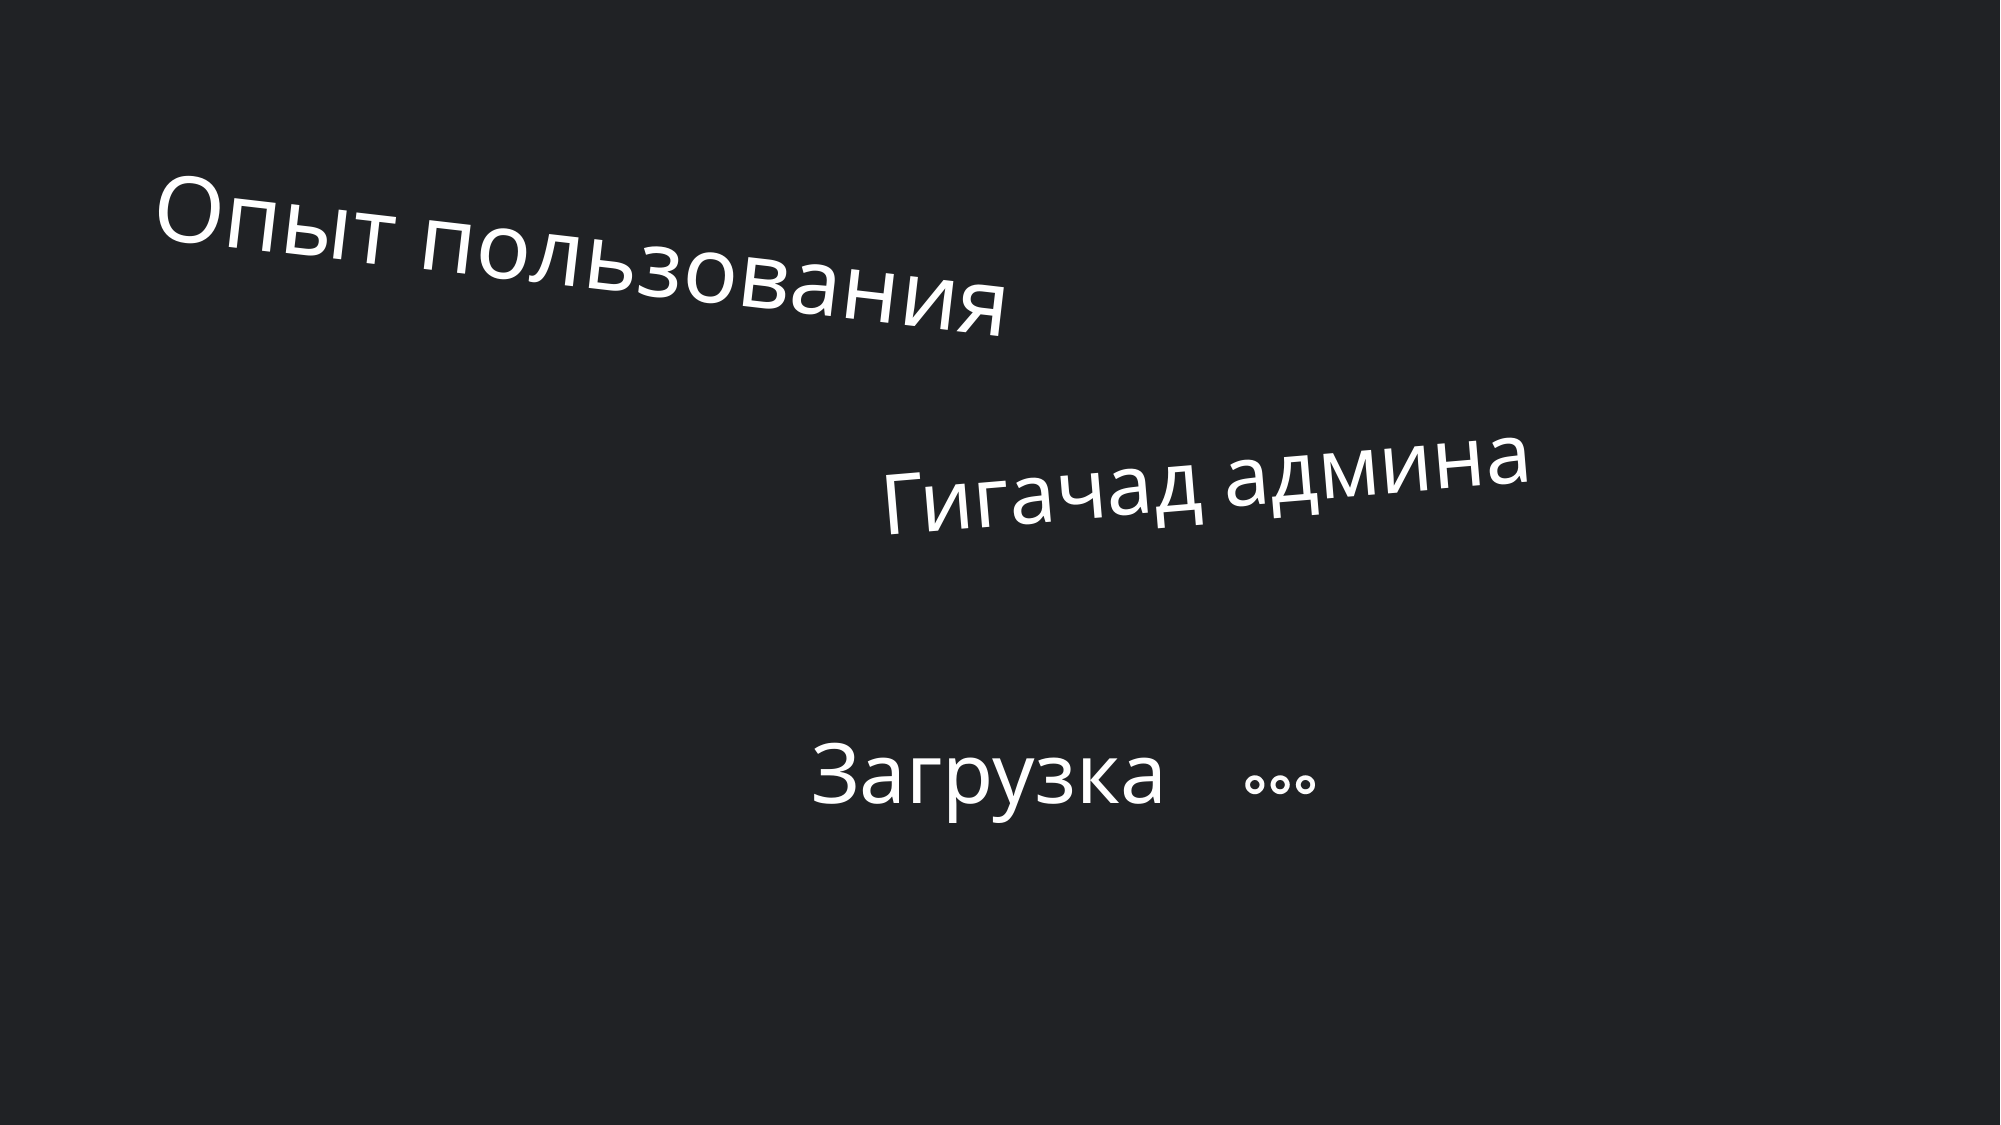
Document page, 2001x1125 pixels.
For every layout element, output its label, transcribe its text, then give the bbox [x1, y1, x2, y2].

text_box Гигачад админа [860, 362, 1867, 562]
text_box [719, 712, 1318, 829]
text_box Опыт пользования [133, 138, 1189, 384]
